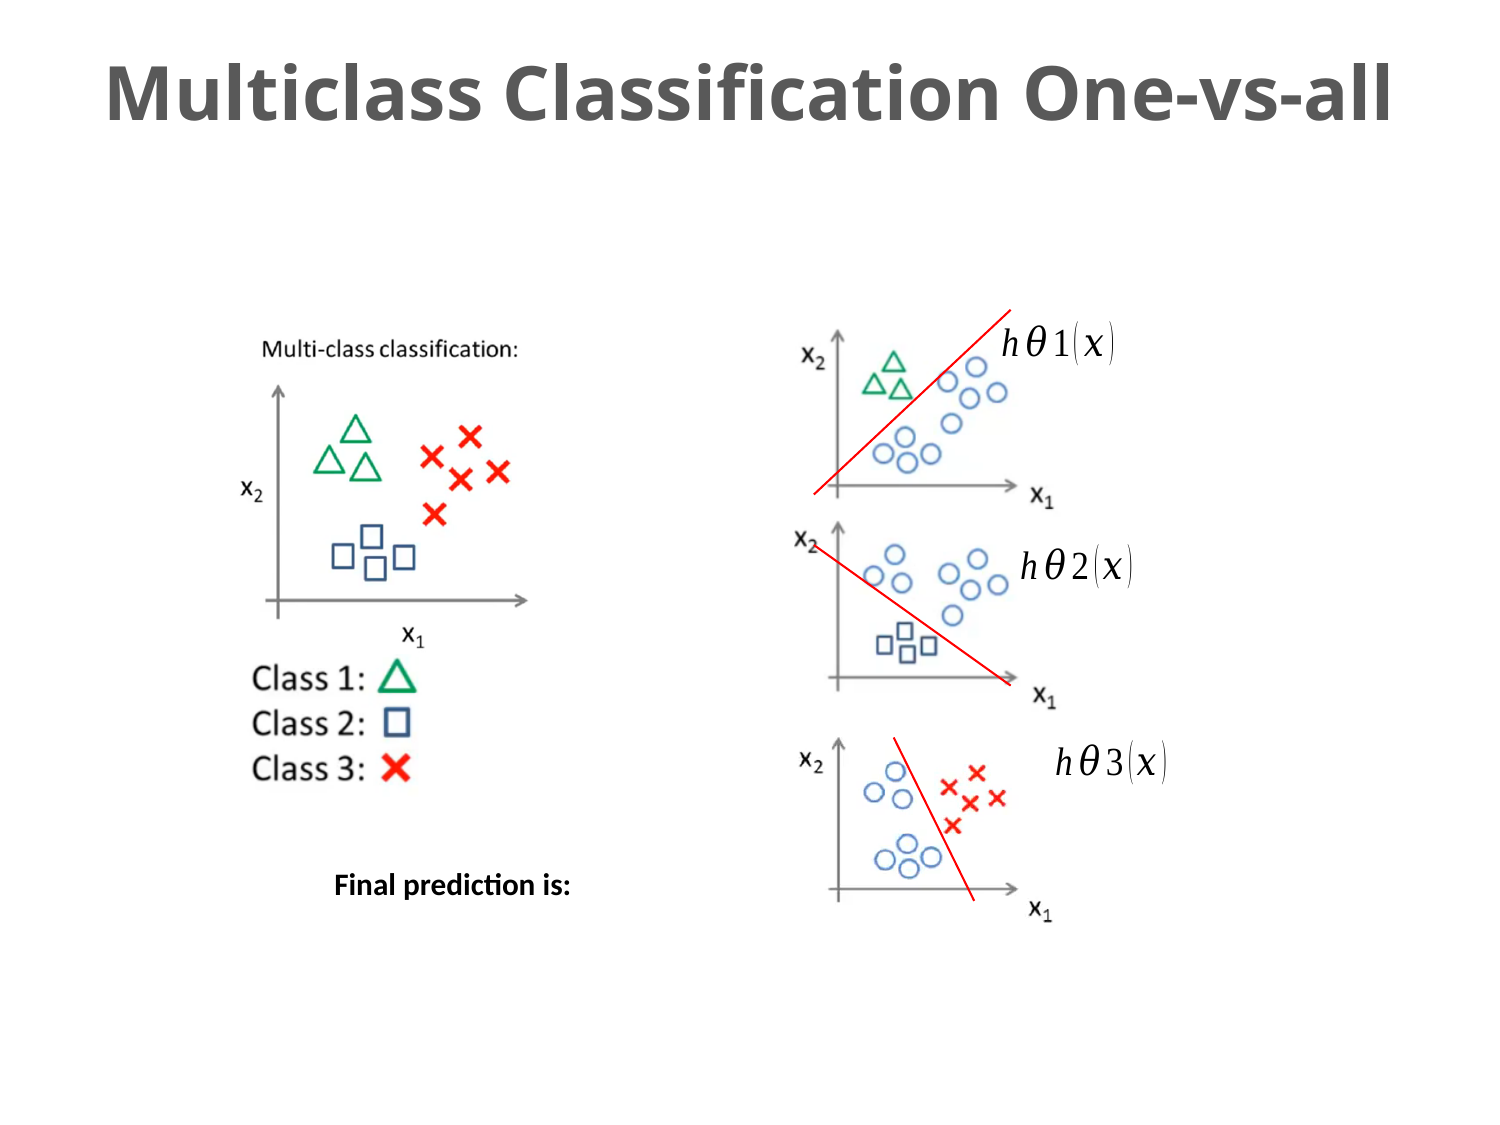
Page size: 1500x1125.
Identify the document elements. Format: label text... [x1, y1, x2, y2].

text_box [813, 544, 1011, 686]
picture [785, 309, 1083, 714]
picture [794, 734, 1055, 926]
picture [241, 654, 429, 797]
title Multiclass Classification One-vs-all [0, 32, 1500, 161]
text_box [893, 737, 975, 901]
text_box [813, 309, 1011, 495]
picture [232, 336, 548, 653]
